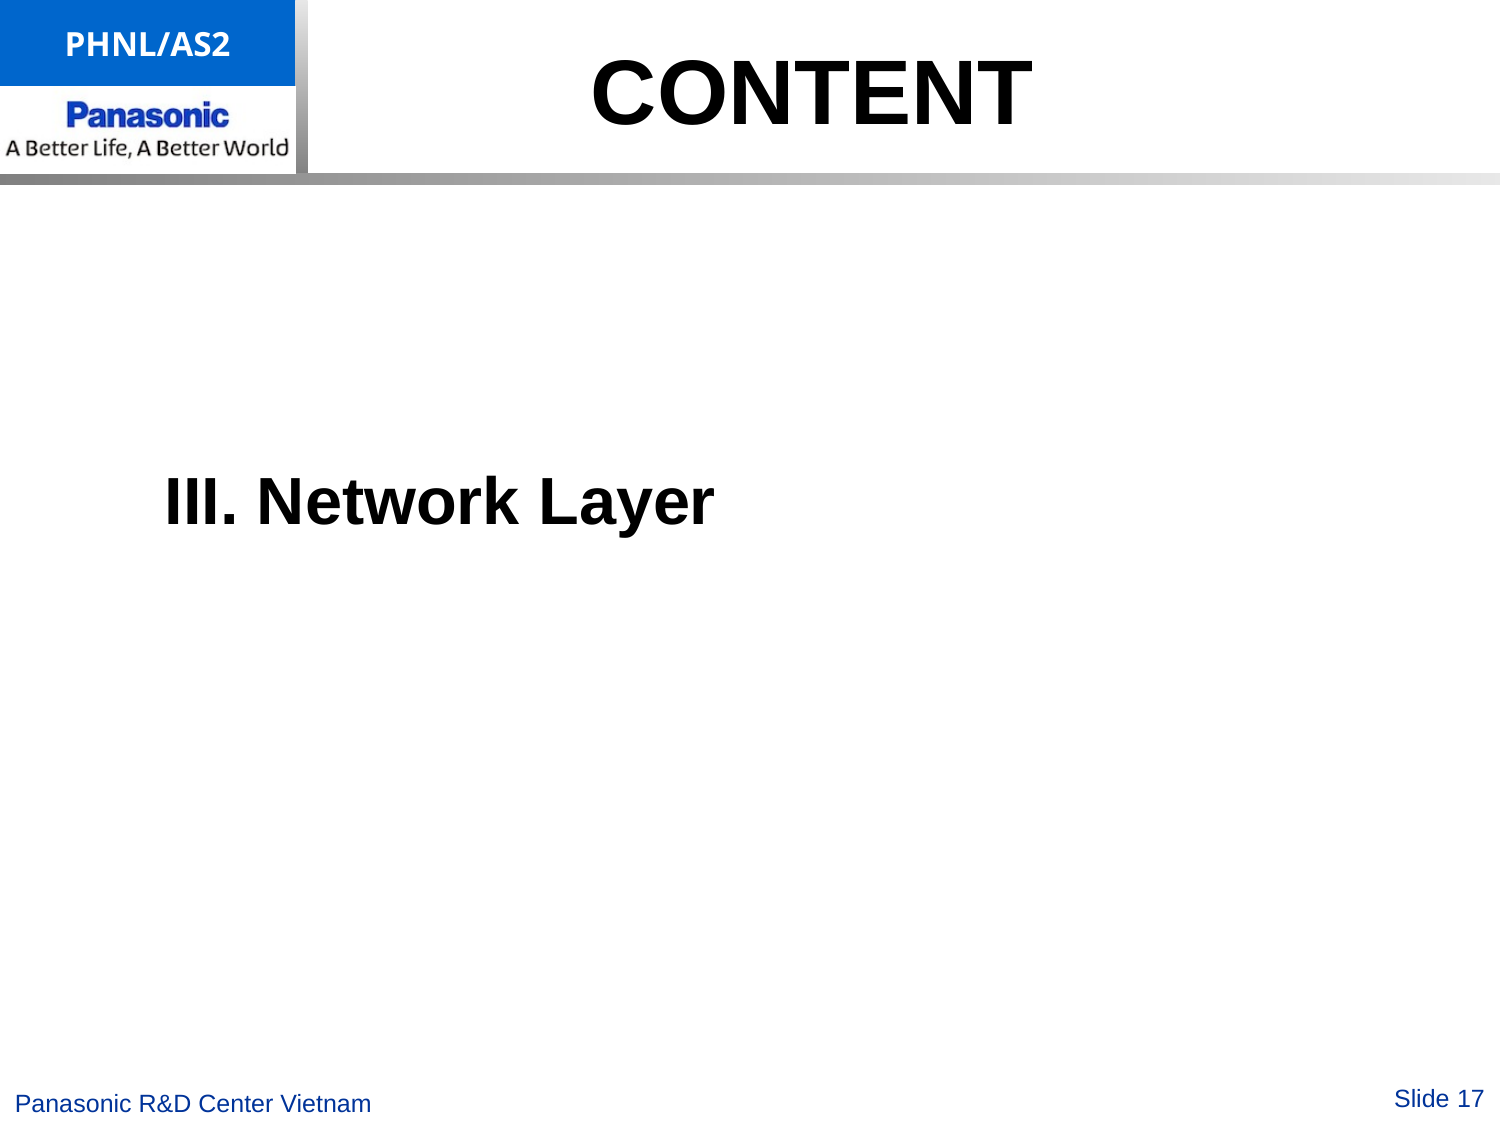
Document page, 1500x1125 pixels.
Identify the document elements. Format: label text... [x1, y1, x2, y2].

picture [0, 86, 237, 174]
list III. Network Layer [37, 449, 1426, 651]
slide_number Slide 17 [1337, 1074, 1500, 1120]
title CONTENT [237, 0, 1388, 176]
